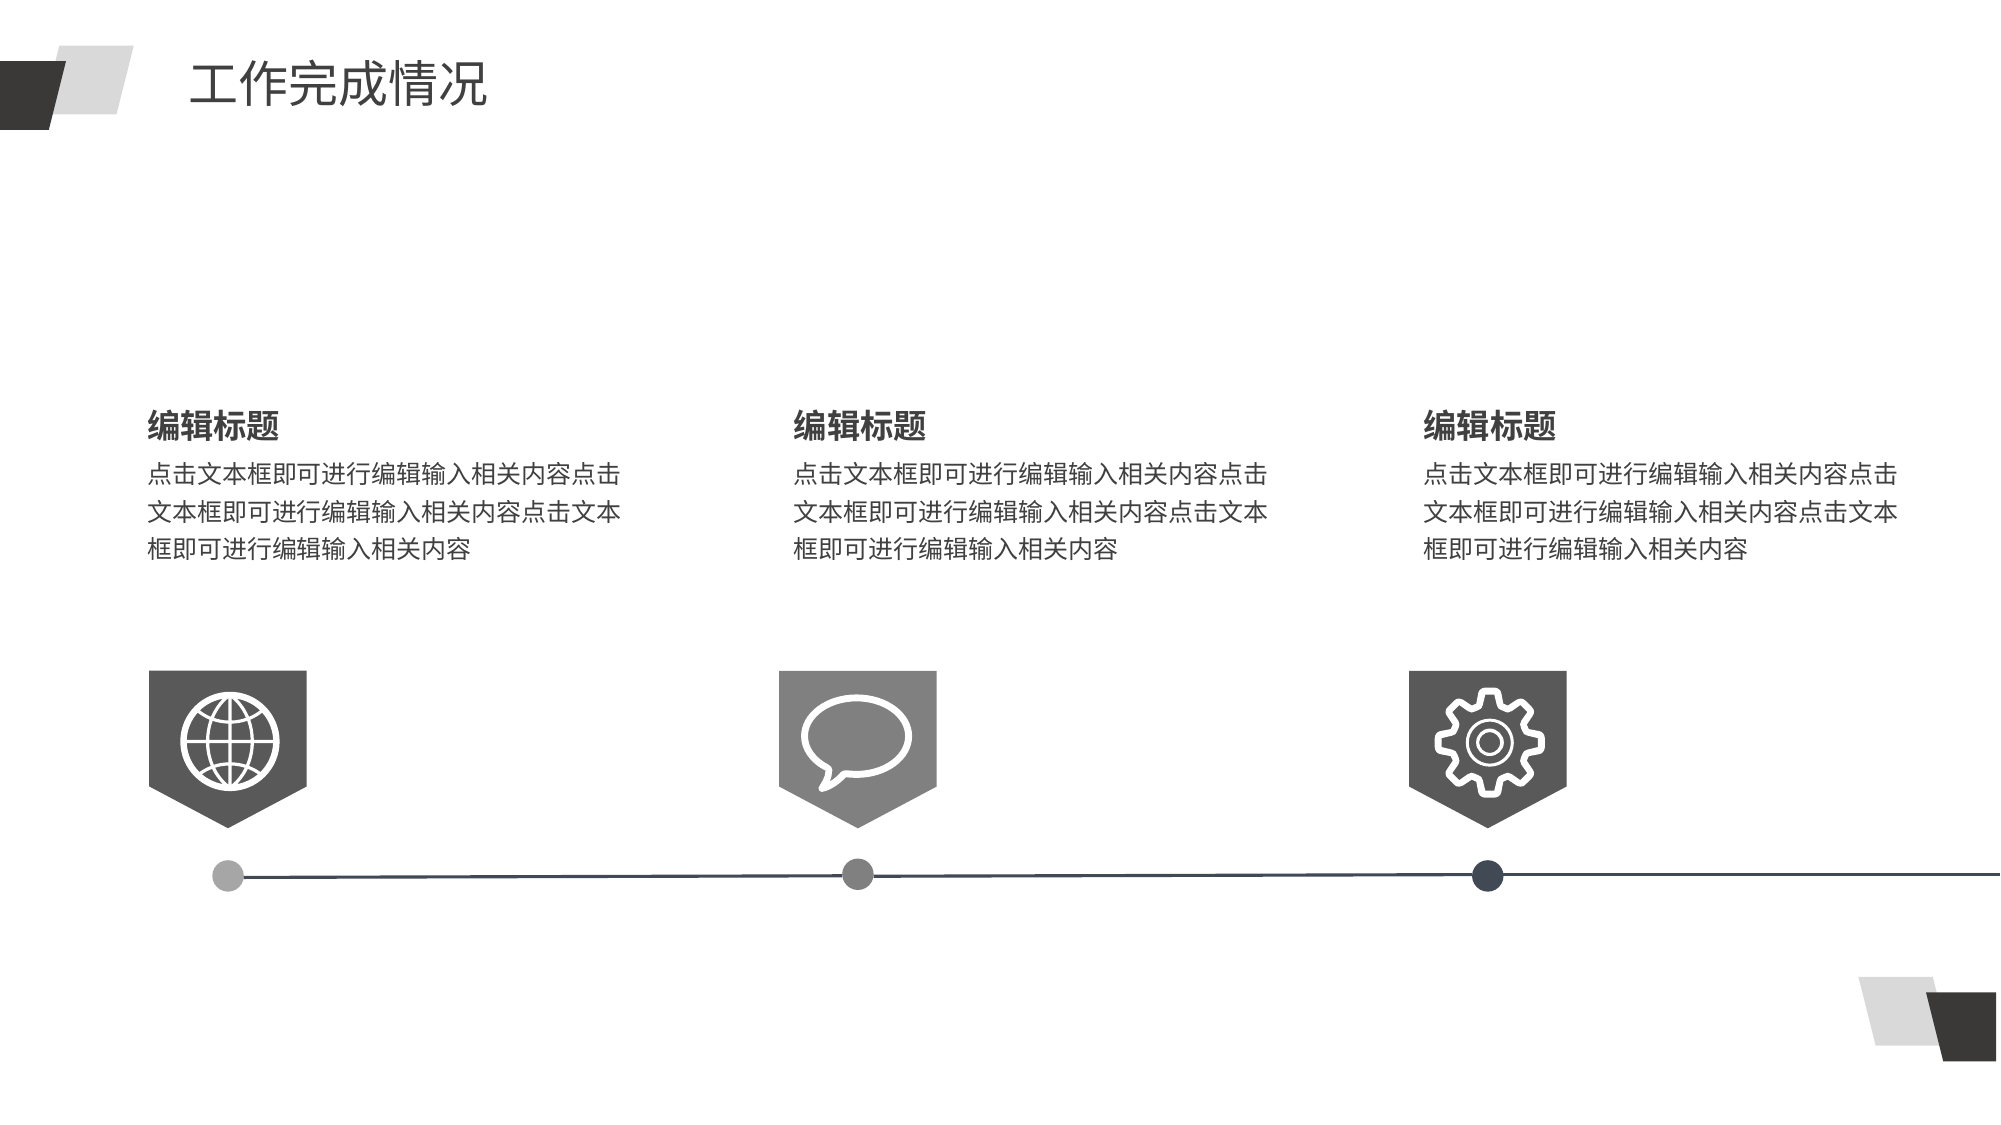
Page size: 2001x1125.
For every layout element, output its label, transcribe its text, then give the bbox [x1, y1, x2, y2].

text_box 点击文本框即可进行编辑输入相关内容点击文本框即可进行编辑输入相关内容点击文本框即可进行编辑输入相关内容 [132, 443, 638, 571]
text_box 点击文本框即可进行编辑输入相关内容点击文本框即可进行编辑输入相关内容点击文本框即可进行编辑输入相关内容 [1409, 443, 1915, 571]
text_box [778, 669, 938, 830]
text_box 编辑标题 [779, 397, 957, 453]
text_box [801, 694, 913, 792]
text_box [841, 857, 875, 892]
text_box [1471, 859, 1505, 893]
text_box 编辑标题 [1409, 397, 1587, 453]
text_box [0, 45, 134, 130]
text_box [211, 859, 245, 893]
text_box 工作完成情况 [173, 45, 1064, 121]
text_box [1434, 687, 1545, 798]
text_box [1858, 976, 1997, 1062]
text_box [180, 691, 280, 792]
text_box 编辑标题 [132, 397, 310, 453]
text_box 点击文本框即可进行编辑输入相关内容点击文本框即可进行编辑输入相关内容点击文本框即可进行编辑输入相关内容 [779, 443, 1285, 571]
text_box [148, 669, 308, 830]
text_box [1408, 669, 1568, 830]
